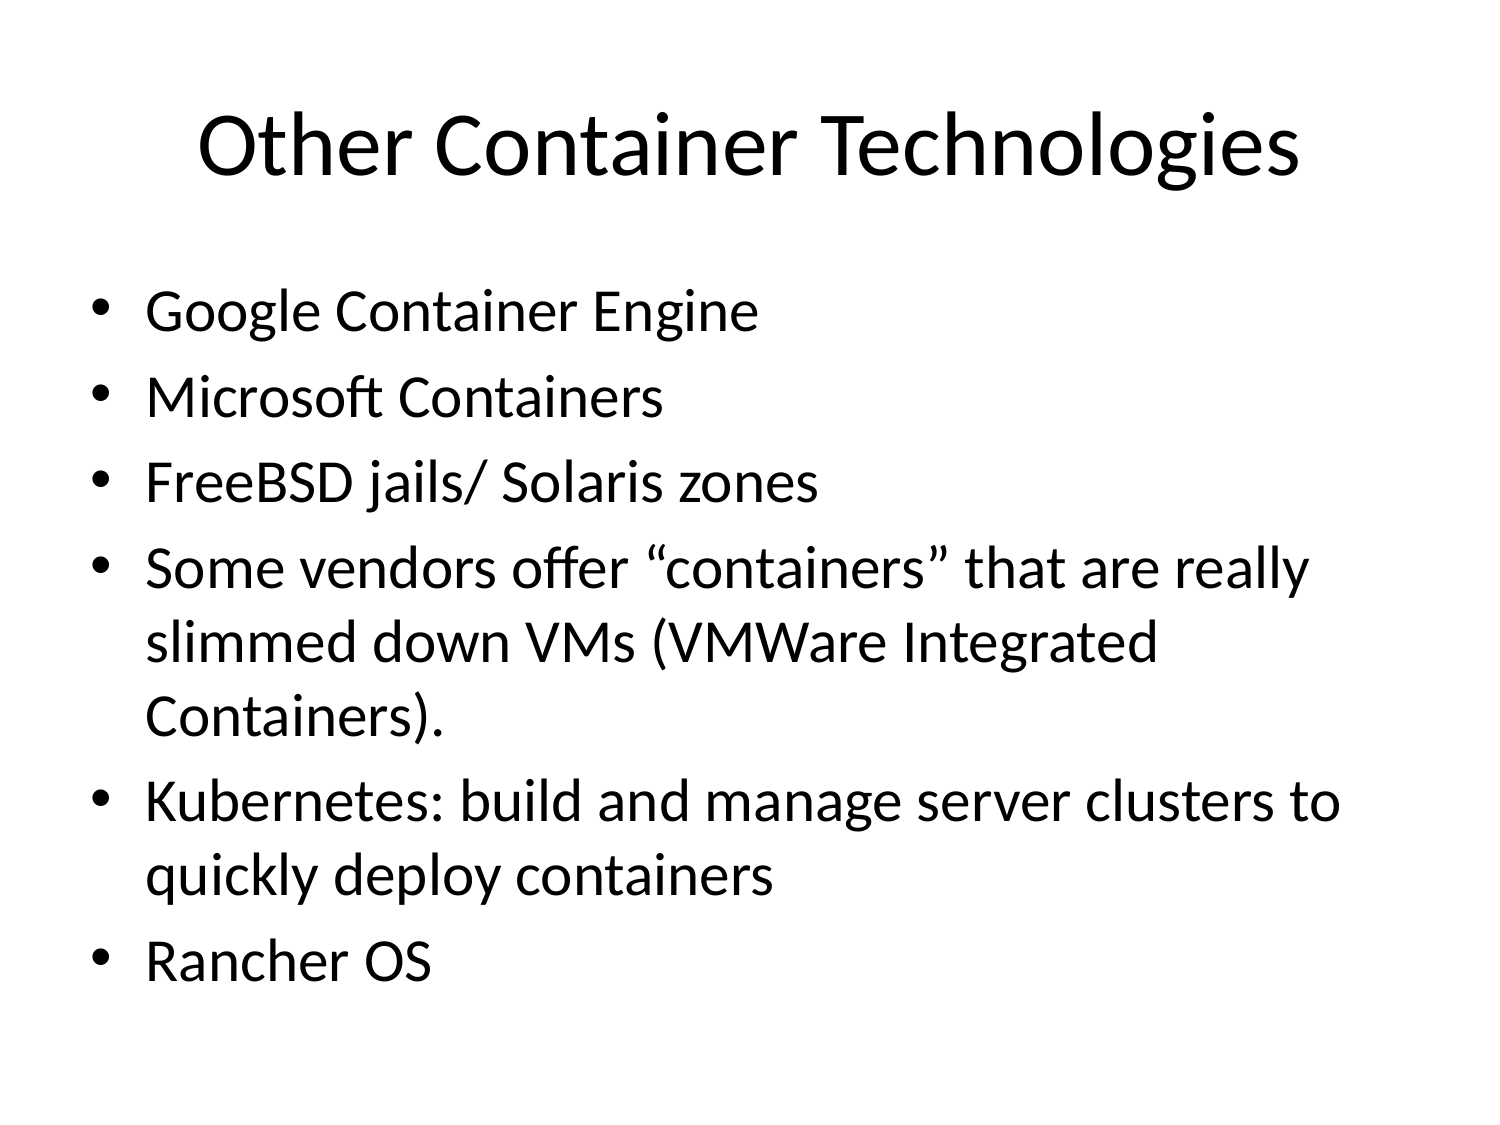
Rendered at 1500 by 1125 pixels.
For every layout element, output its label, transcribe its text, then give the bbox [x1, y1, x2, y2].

list Google Container Engine Microsoft Containers FreeBSD jails/ Solaris zones Some vendors offer “containers” that are really slimmed down VMs (VMWare Integrated Containers). Kubernetes: build and manage server clusters to quickly deploy containers Rancher OS [75, 262, 1425, 1005]
title Other Container Technologies [75, 45, 1425, 233]
